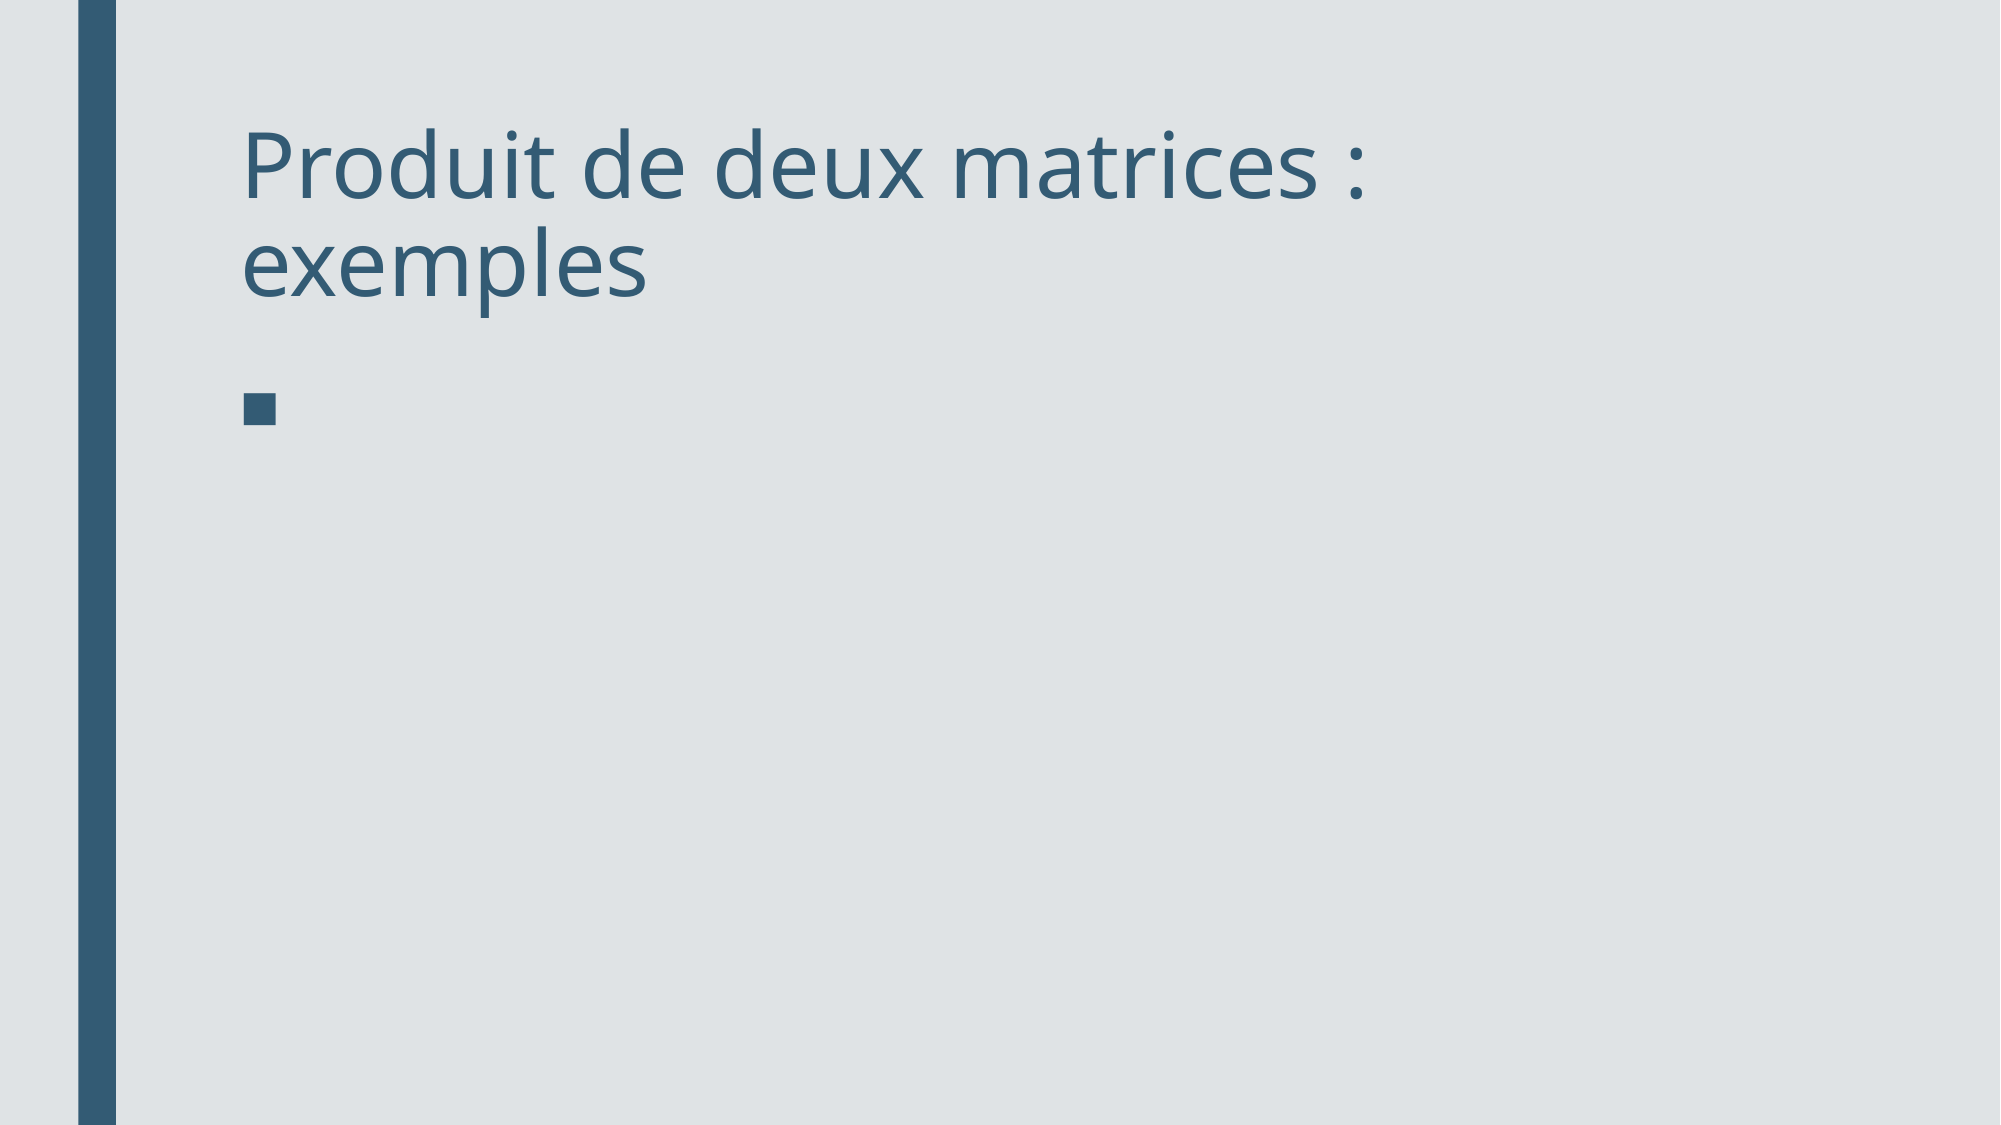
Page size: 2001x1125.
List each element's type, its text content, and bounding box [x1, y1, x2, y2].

title Produit de deux matrices : exemples [225, 112, 1800, 357]
